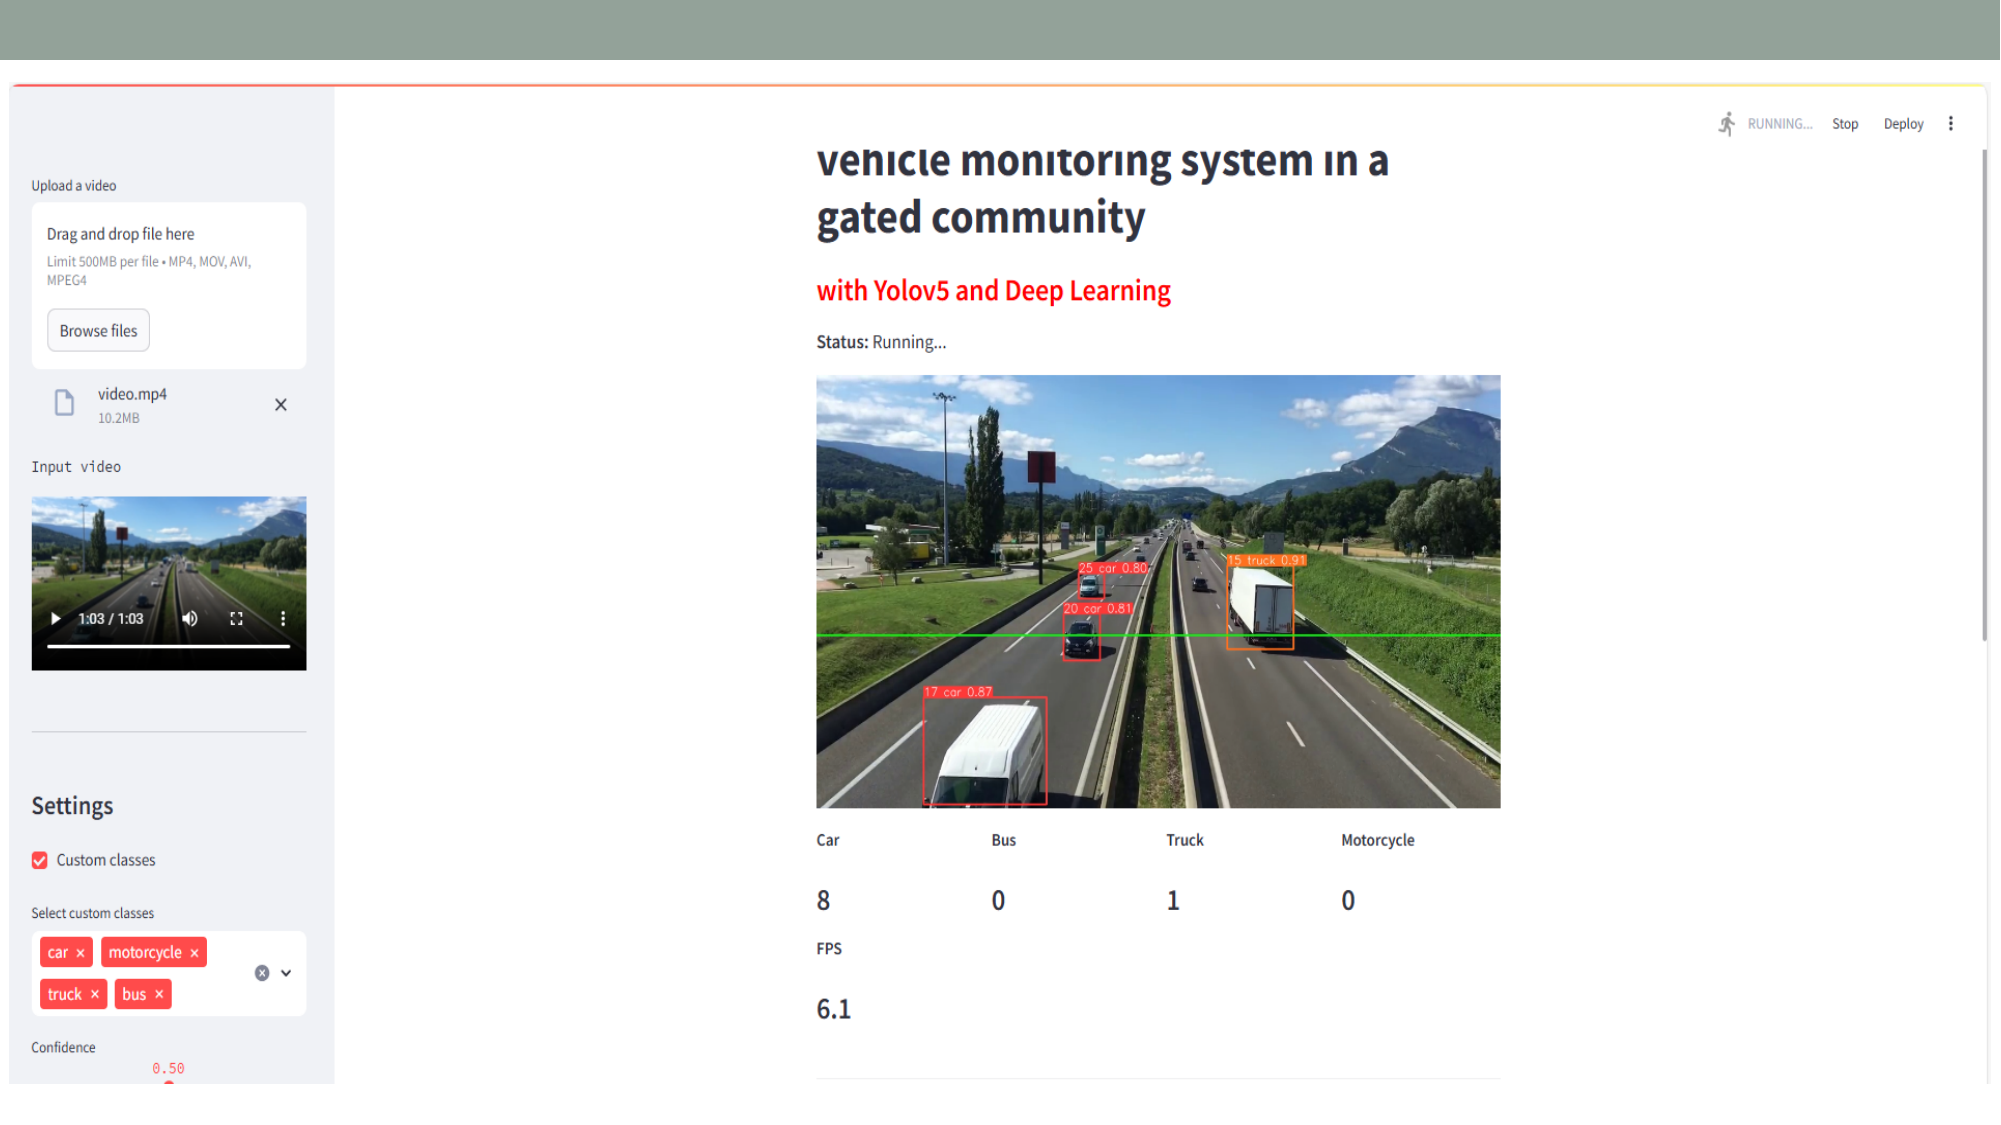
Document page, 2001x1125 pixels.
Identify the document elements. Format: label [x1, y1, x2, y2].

picture [9, 81, 1991, 1085]
